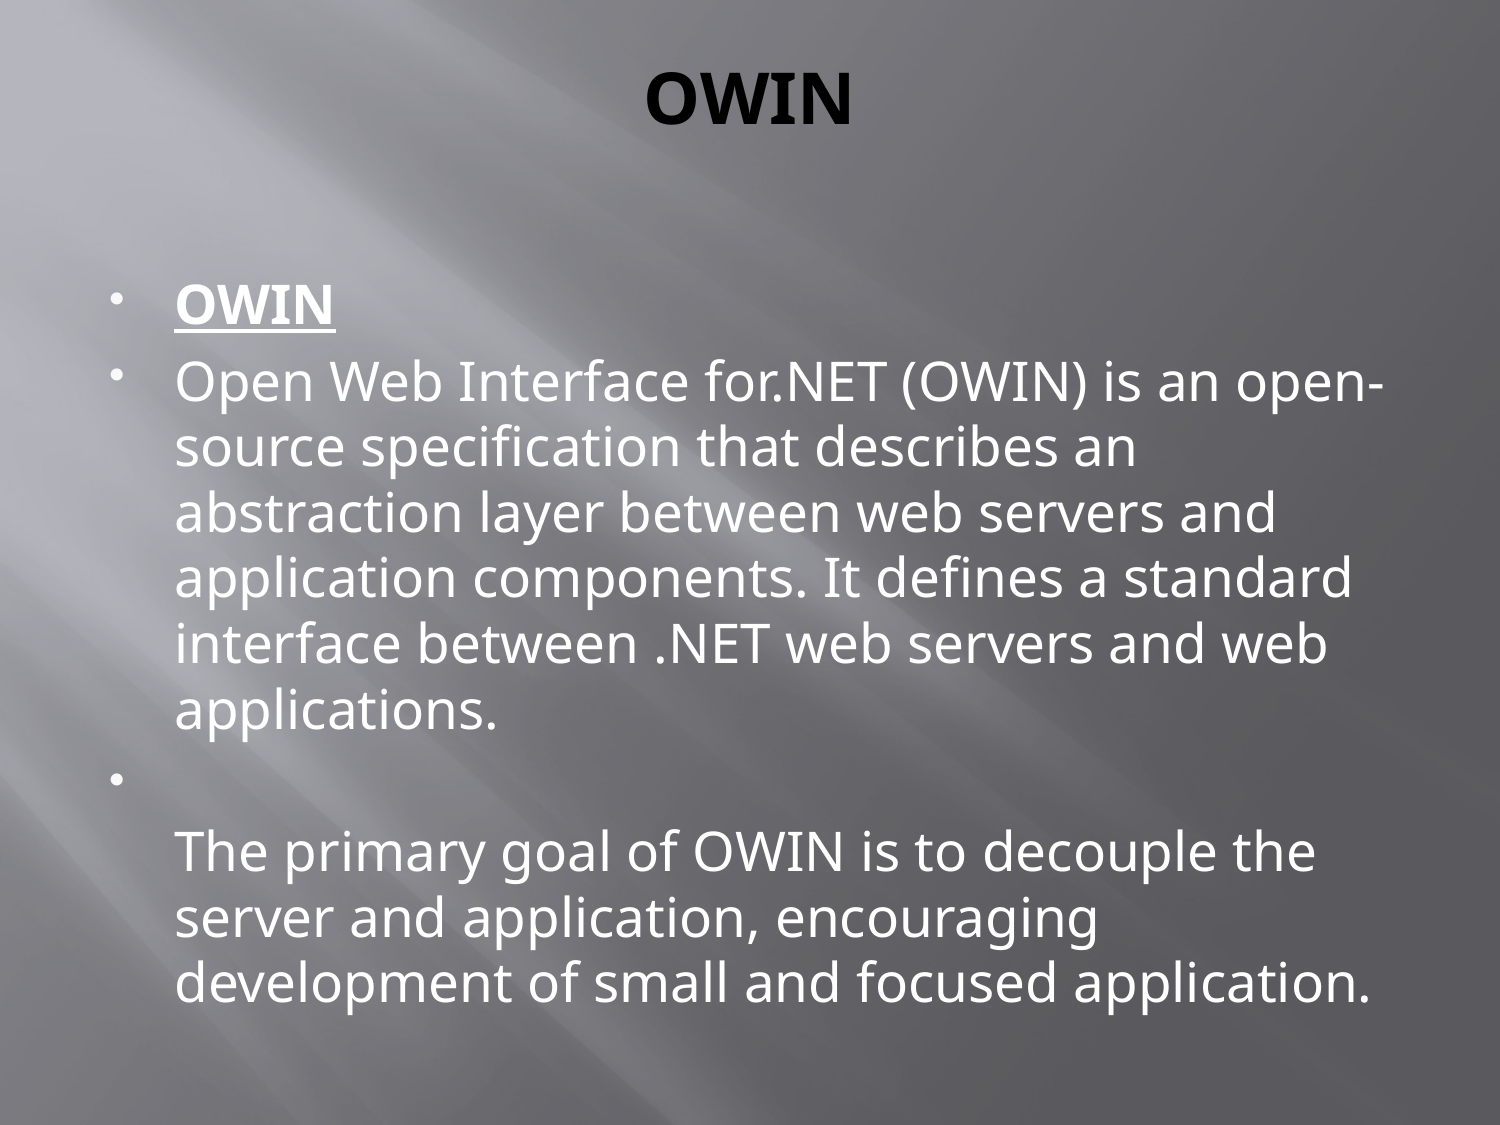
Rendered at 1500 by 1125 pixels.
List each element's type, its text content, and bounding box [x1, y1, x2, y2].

title OWIN [75, 45, 1425, 233]
list OWIN Open Web Interface for.NET (OWIN) is an open-source specification that describes an abstraction layer between web servers and application components. It defines a standard interface between .NET web servers and web applications. The primary goal of OWIN is to decouple the server and application, encouraging development of small and focused application. [75, 262, 1425, 1035]
